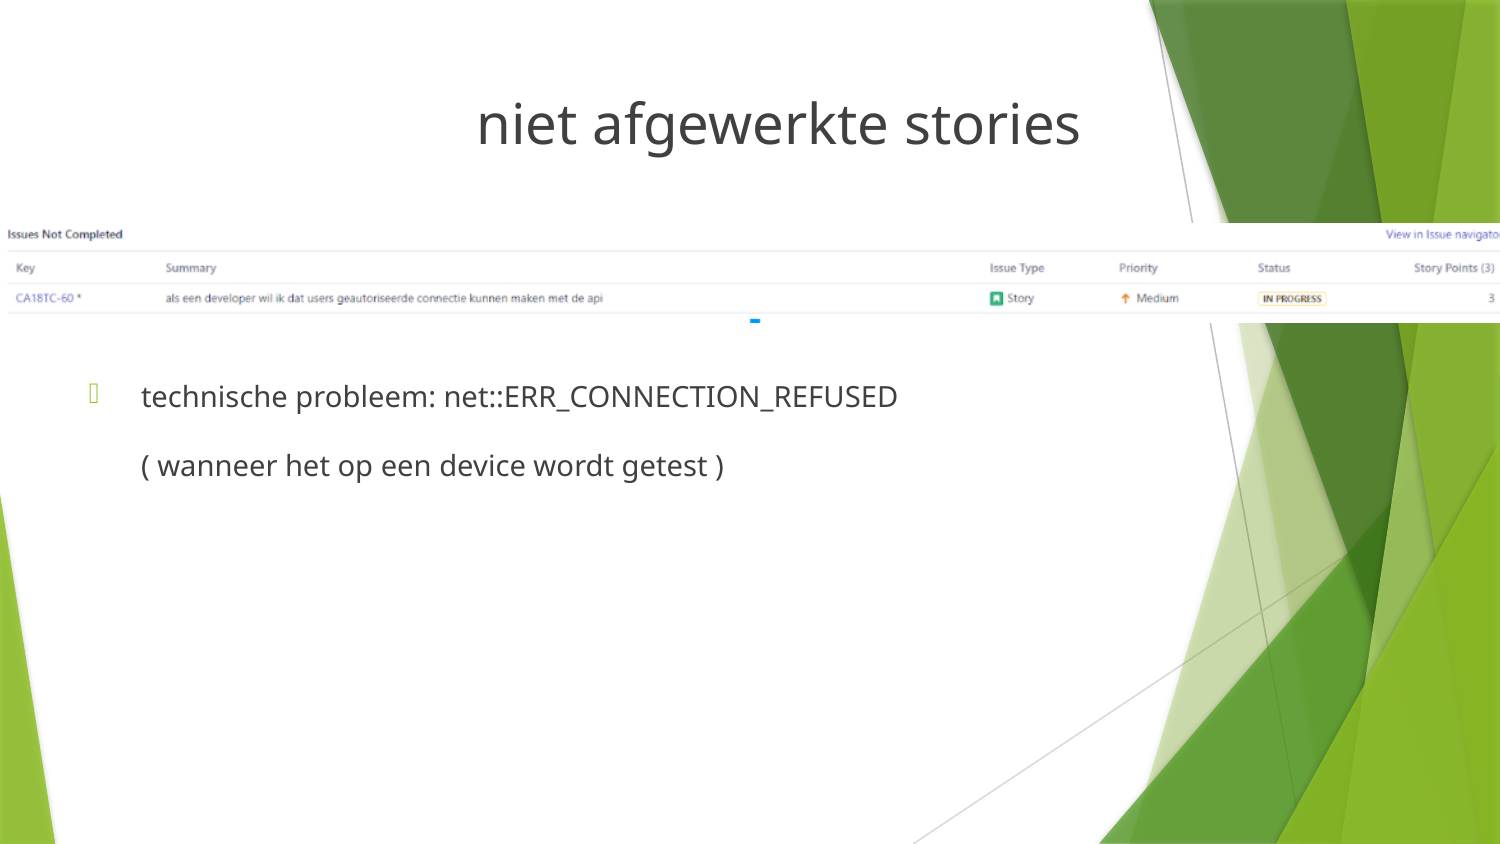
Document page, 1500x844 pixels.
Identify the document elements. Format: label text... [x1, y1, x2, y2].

picture [6, 223, 1500, 323]
title niet afgewerkte stories [51, 72, 1449, 167]
list technische probleem: net::ERR_CONNECTION_REFUSED ( wanneer het op een device wordt getest ) [51, 363, 1449, 750]
